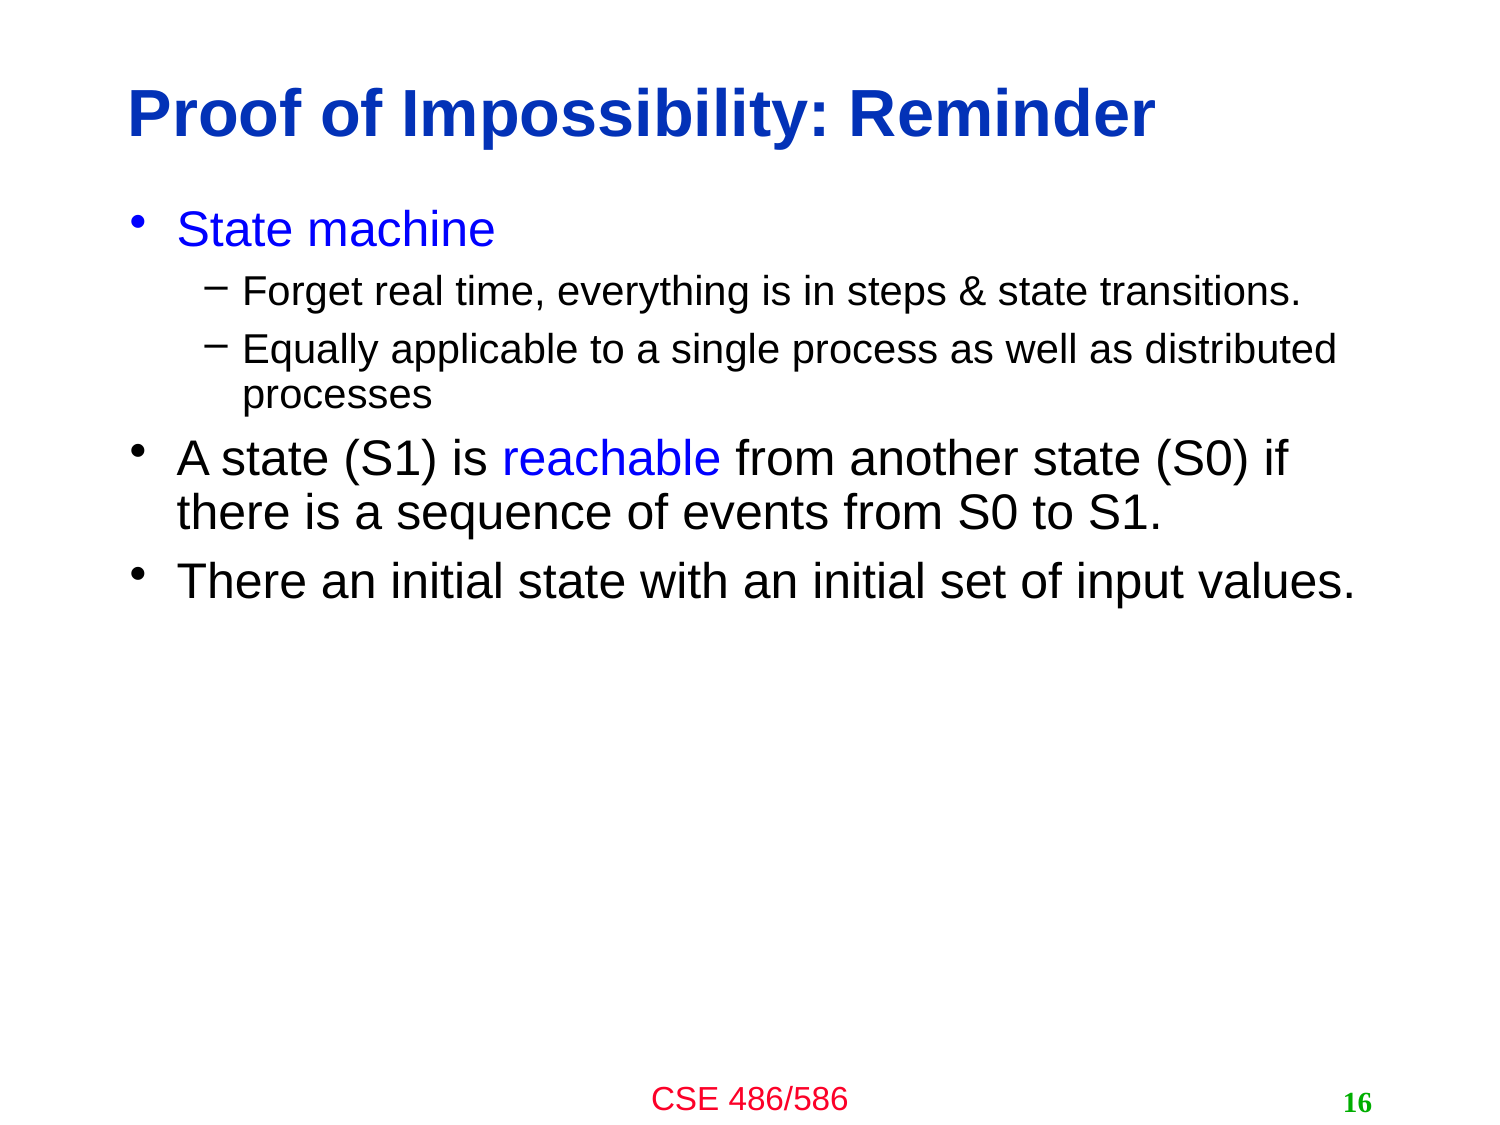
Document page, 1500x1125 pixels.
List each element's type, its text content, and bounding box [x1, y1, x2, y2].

slide_number 16 [1074, 1076, 1388, 1125]
list State machine Forget real time, everything is in steps & state transitions. Equally applicable to a single process as well as distributed processes A state (S1) is reachable from another state (S0) if there is a sequence of events from S0 to S1. There an initial state with an initial set of input values. [114, 195, 1376, 1005]
title Proof of Impossibility: Reminder [112, 53, 1310, 176]
